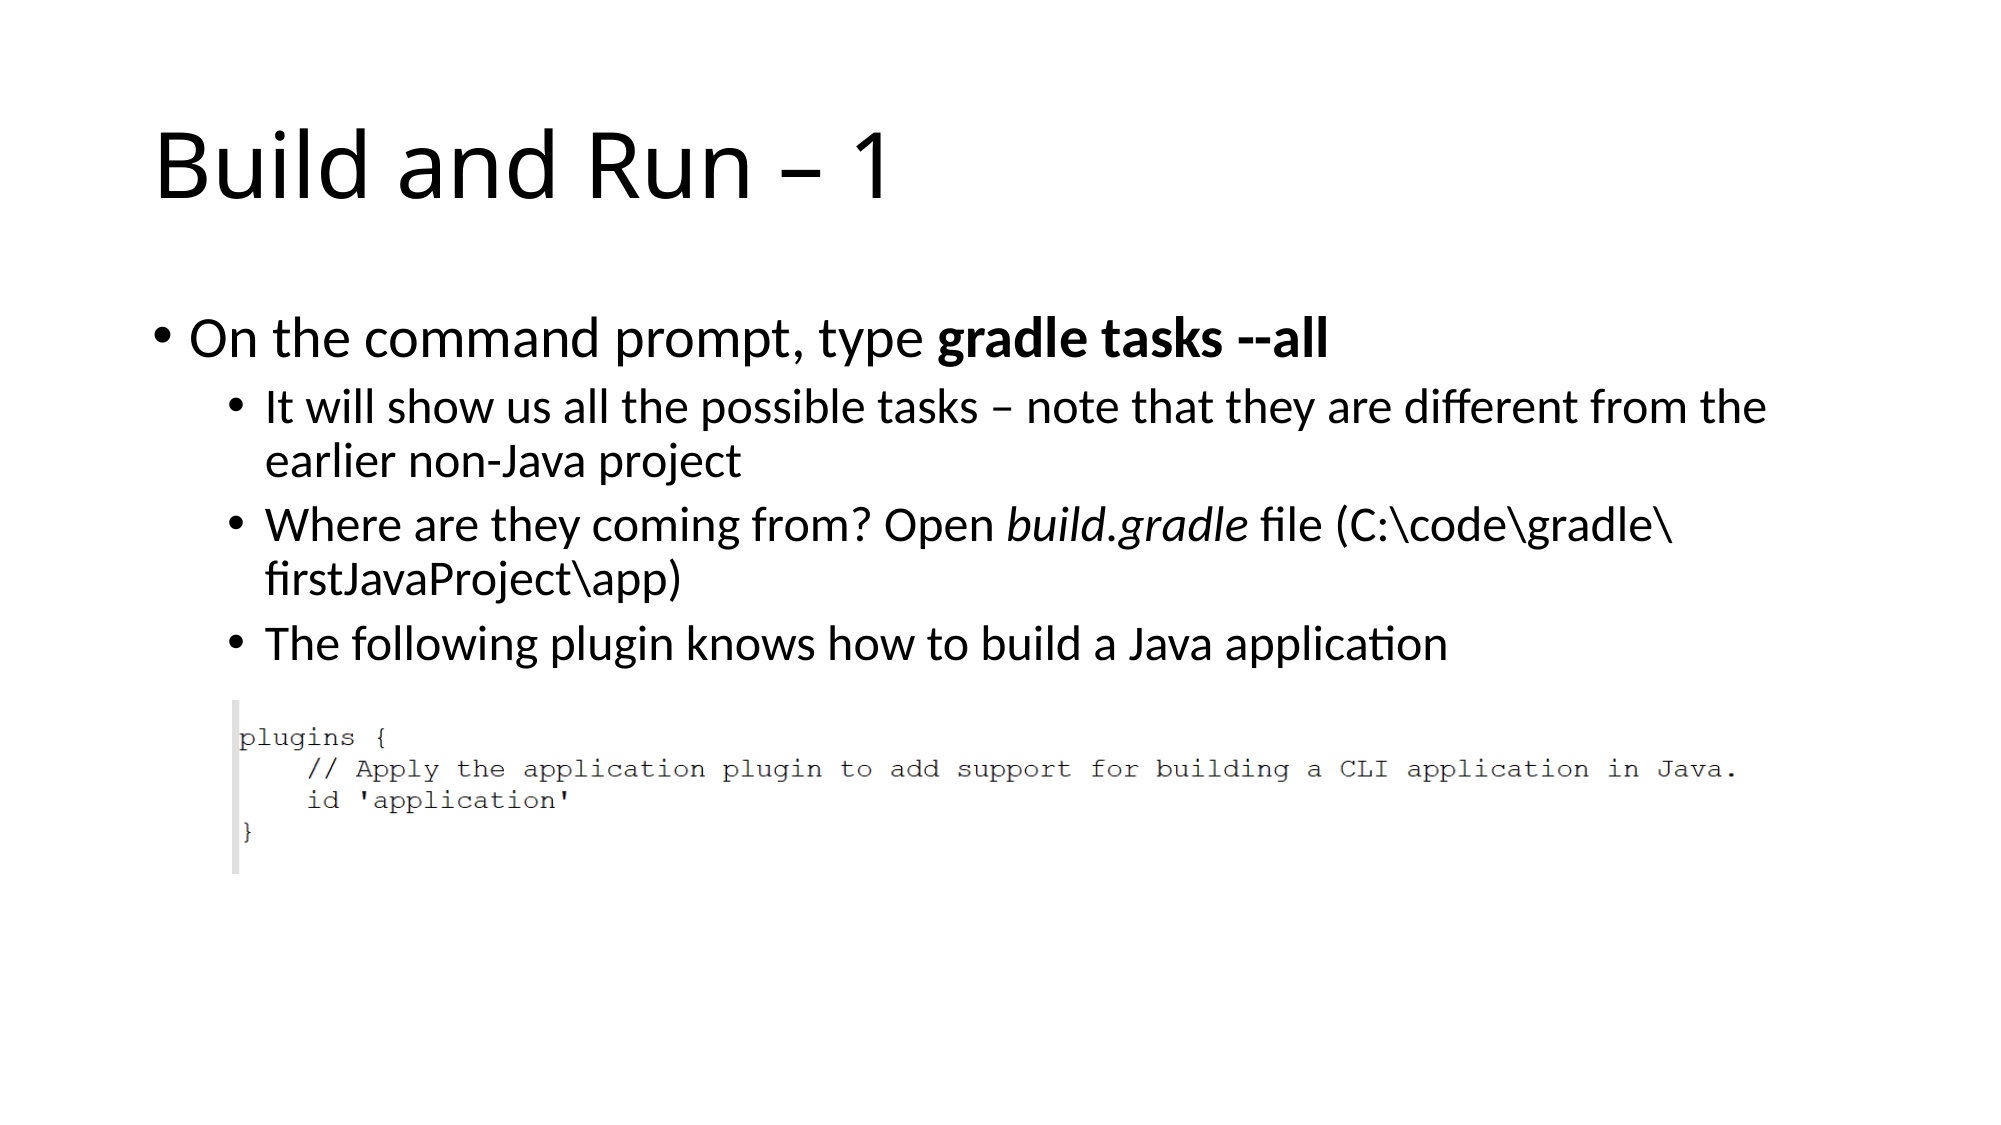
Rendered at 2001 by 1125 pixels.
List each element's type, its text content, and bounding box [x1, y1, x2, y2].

picture [232, 700, 1744, 874]
list On the command prompt, type gradle tasks --all It will show us all the possible tasks – note that they are different from the earlier non-Java project Where are they coming from? Open build.gradle file (C:\code\gradle\firstJavaProject\app) The following plugin knows how to build a Java application [137, 299, 1863, 1014]
title Build and Run – 1 [137, 59, 1863, 278]
